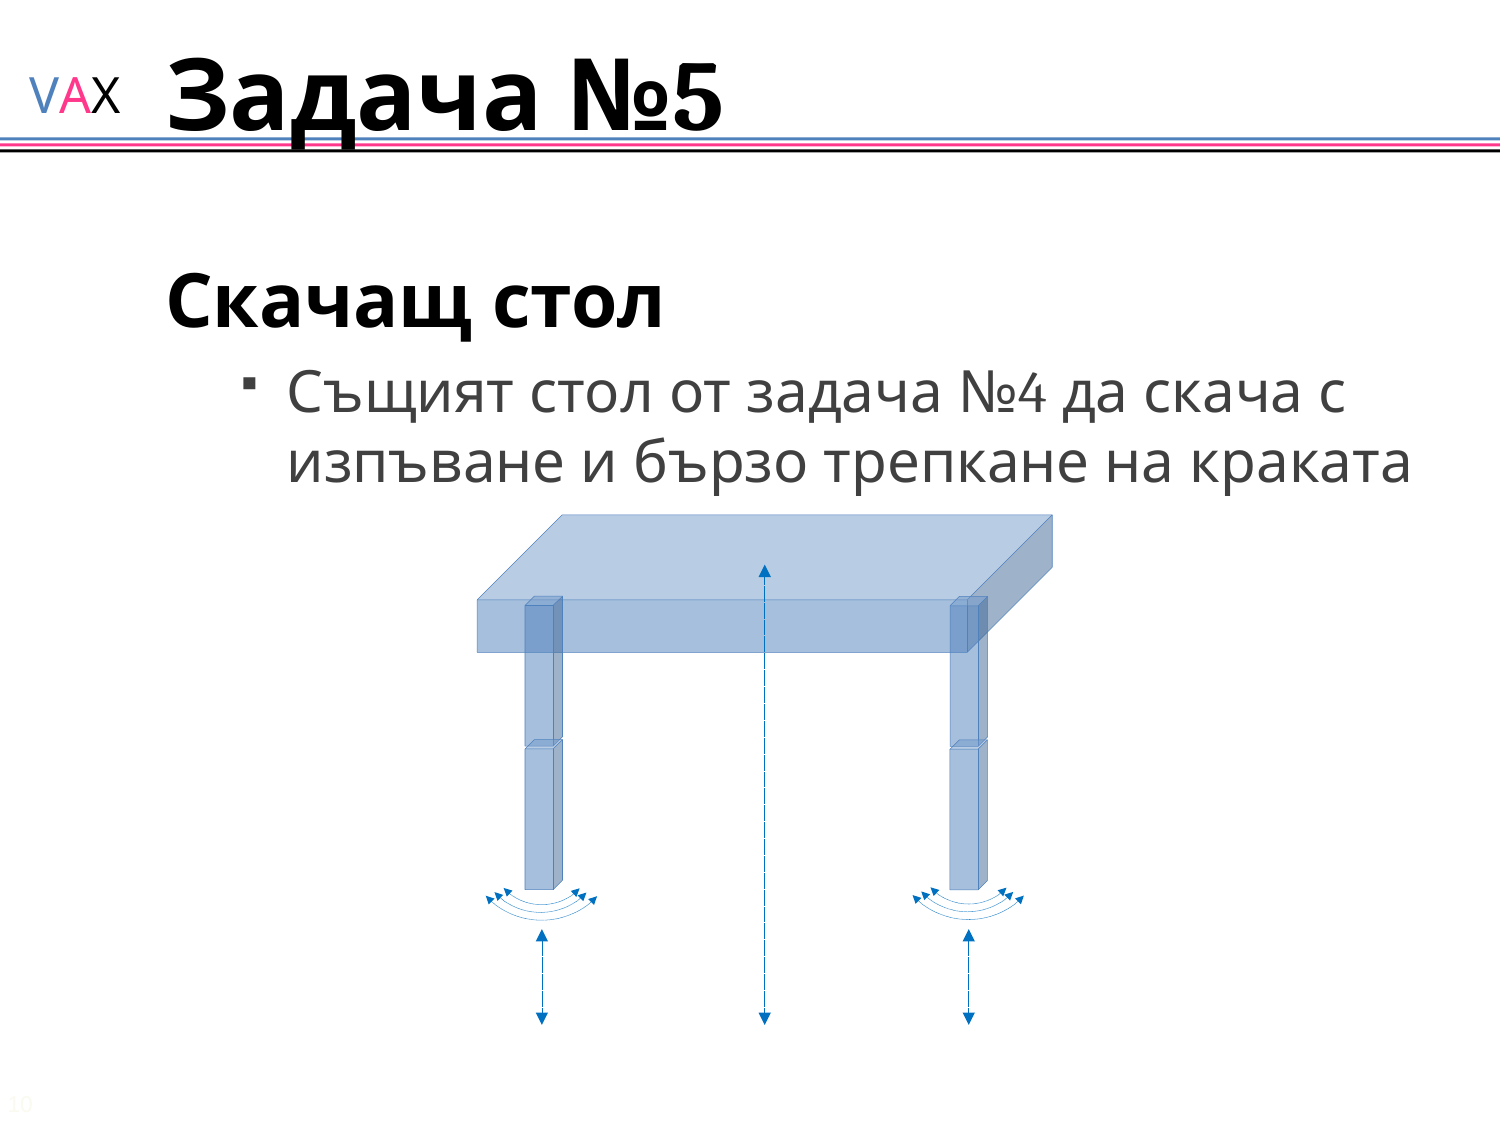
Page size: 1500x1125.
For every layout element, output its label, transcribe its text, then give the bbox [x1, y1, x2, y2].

title Задача №5 [0, 37, 1500, 144]
text_box [912, 852, 1024, 922]
text_box [947, 737, 990, 868]
text_box [475, 512, 1055, 655]
text_box [485, 852, 598, 923]
list Скачащ стол Същият стол от задача №4 да скача с изпъване и бързо трепкане на краката [150, 200, 1488, 1113]
text_box [947, 594, 990, 747]
text_box [522, 594, 565, 747]
text_box [522, 737, 565, 870]
